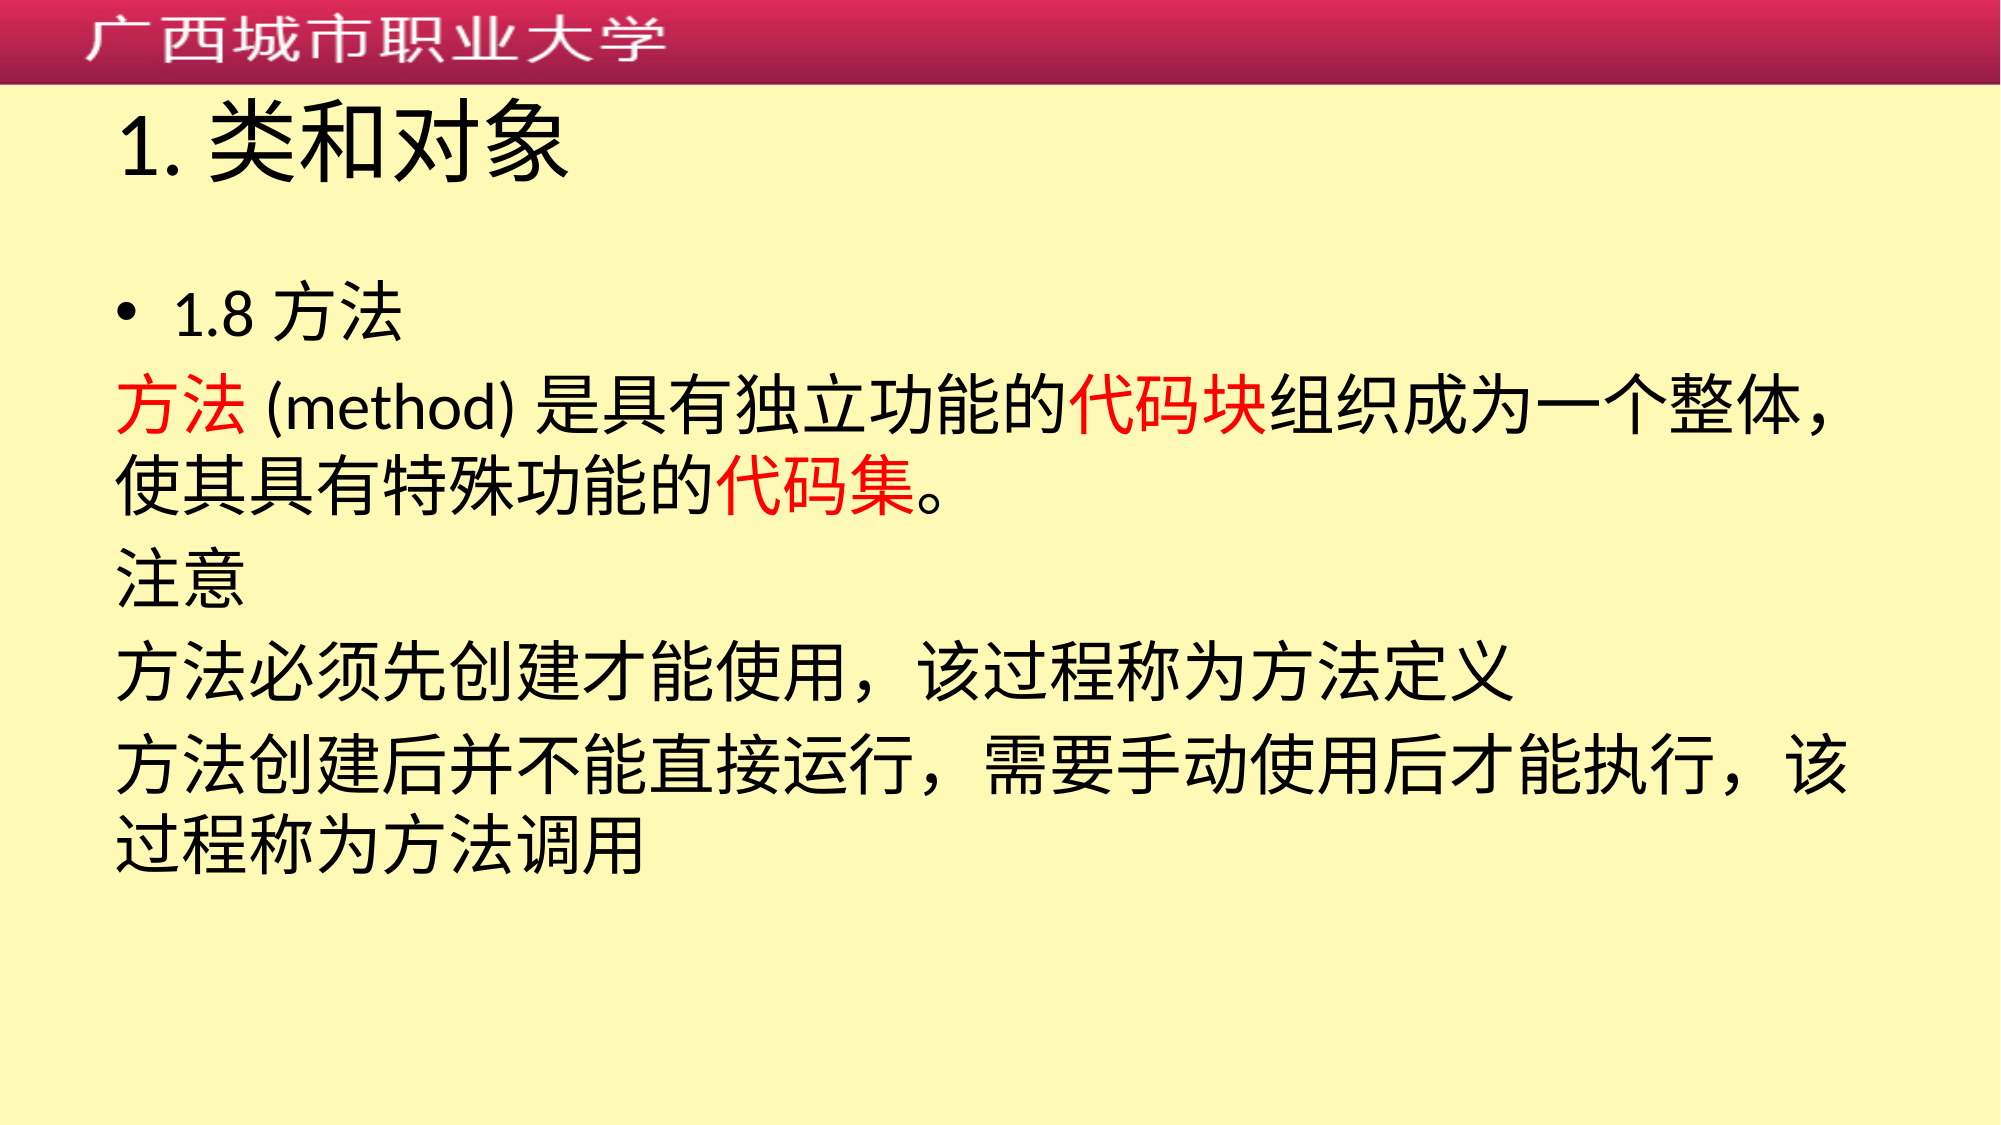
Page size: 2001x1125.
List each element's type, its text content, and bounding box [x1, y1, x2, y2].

title 1.类和对象 [99, 45, 1900, 233]
list 1.8方法 方法(method)是具有独立功能的代码块组织成为一个整体，使其具有特殊功能的代码集。 注意 方法必须先创建才能使用，该过程称为方法定义 方法创建后并不能直接运行，需要手动使用后才能执行，该过程称为方法调用 [99, 262, 1900, 1005]
picture [0, 0, 2001, 1125]
